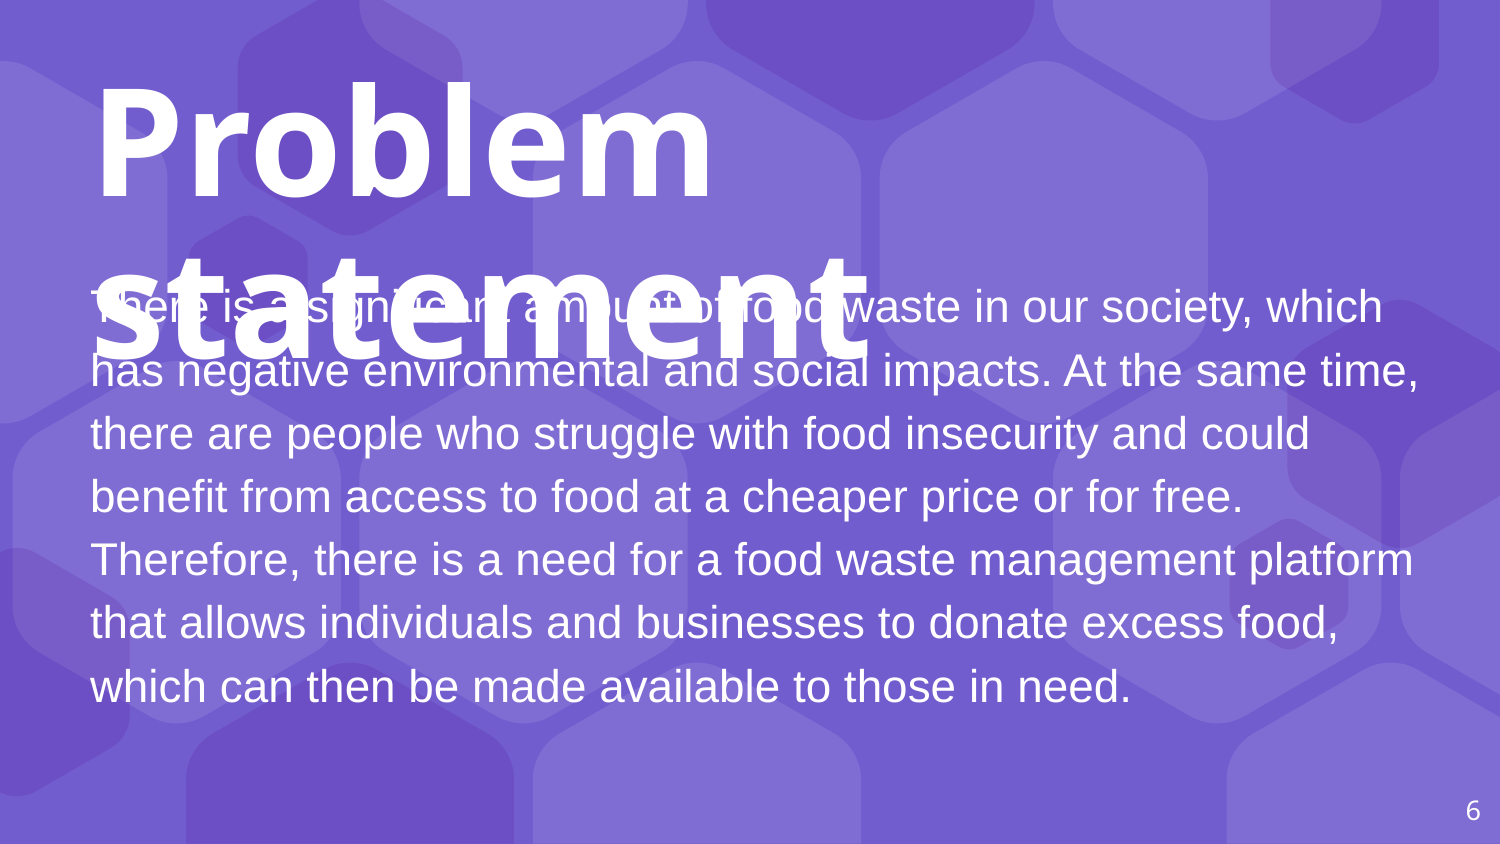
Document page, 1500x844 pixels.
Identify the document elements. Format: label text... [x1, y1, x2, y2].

title Problem statement [90, 66, 1442, 268]
slide_number ‹#› [1391, 779, 1482, 844]
subtitle There is a significant amount of food waste in our society, which has negative environmental and social impacts. At the same time, there are people who struggle with food insecurity and could benefit from access to food at a cheaper price or for free. Therefore, there is a need for a food waste management platform that allows individuals and businesses to donate excess food, which can then be made available to those in need. [90, 268, 1442, 718]
